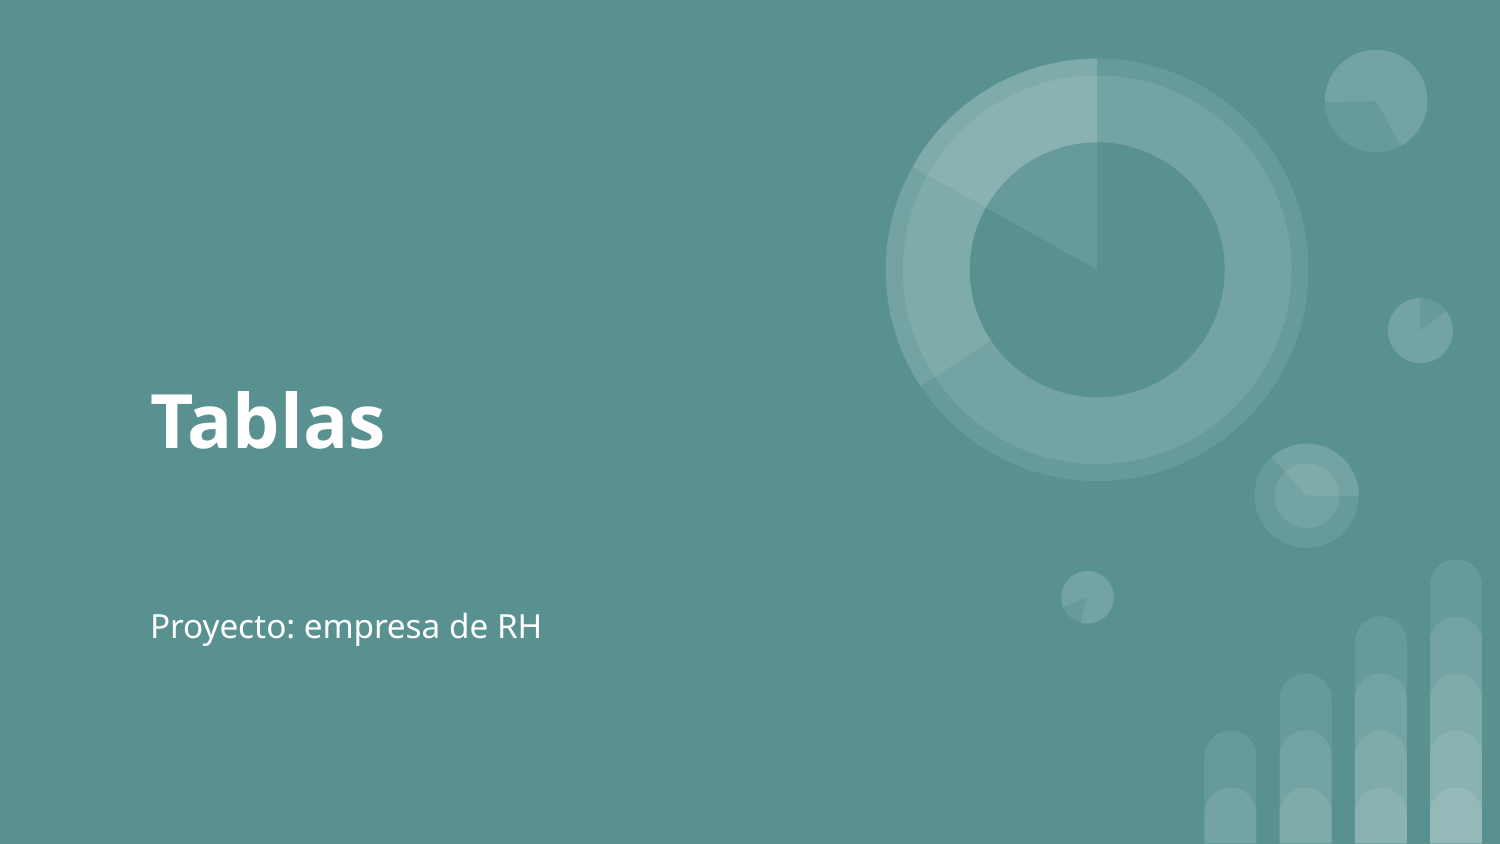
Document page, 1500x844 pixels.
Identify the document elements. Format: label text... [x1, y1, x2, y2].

subtitle Proyecto: empresa de RH [135, 589, 834, 704]
title Tablas [135, 264, 834, 572]
